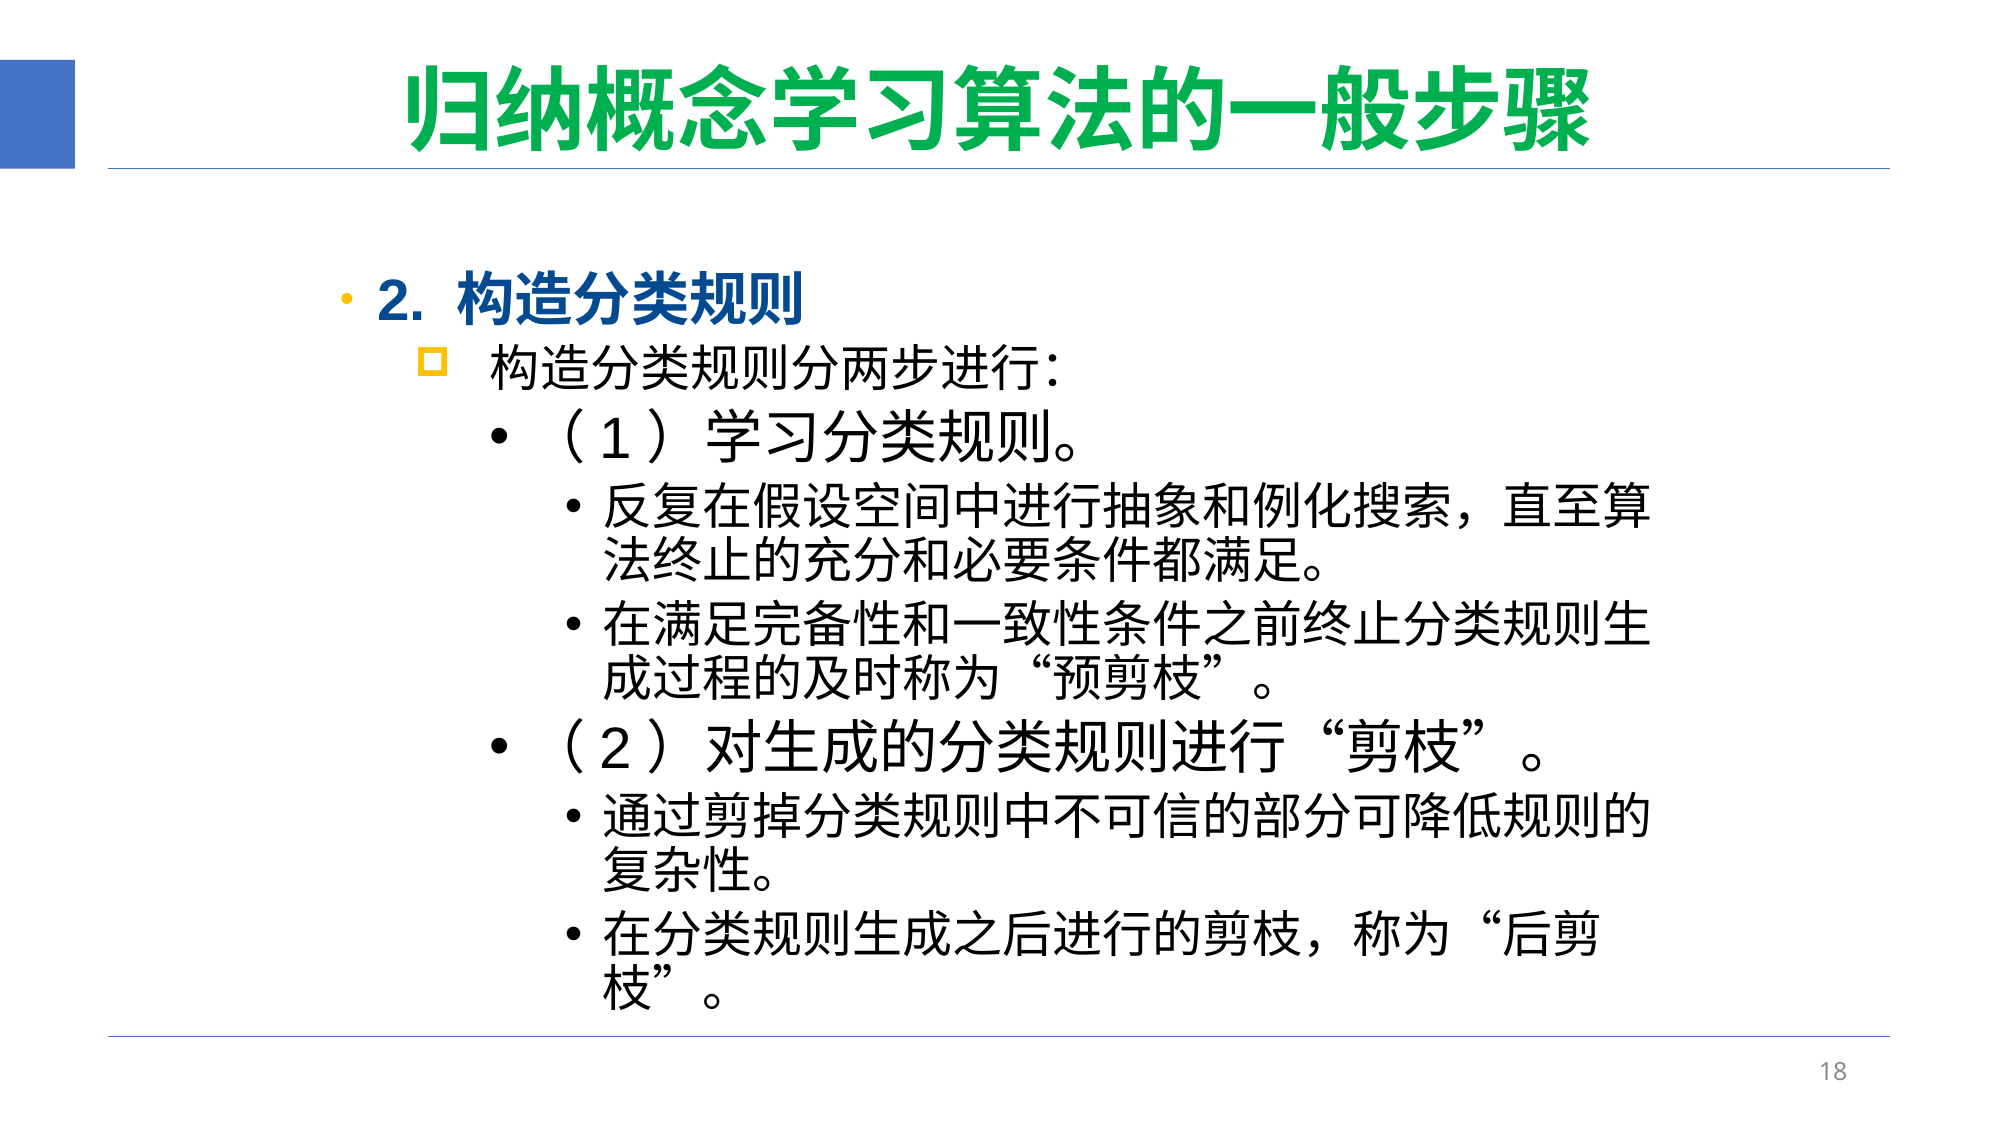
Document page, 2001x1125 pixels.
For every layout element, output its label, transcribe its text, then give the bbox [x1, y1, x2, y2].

slide_number 18 [1412, 1042, 1863, 1103]
title 归纳概念学习算法的一般步骤 [136, 50, 1862, 179]
list 2. 构造分类规则 构造分类规则分两步进行： （1）学习分类规则。 反复在假设空间中进行抽象和例化搜索，直至算法终止的充分和必要条件都满足。 在满足完备性和一致性条件之前终止分类规则生成过程的及时称为“预剪枝”。 （2）对生成的分类规则进行“剪枝”。 通过剪掉分类规则中不可信的部分可降低规则的复杂性。 在分类规则生成之后进行的剪枝，称为“后剪枝”。 [324, 262, 1675, 1059]
